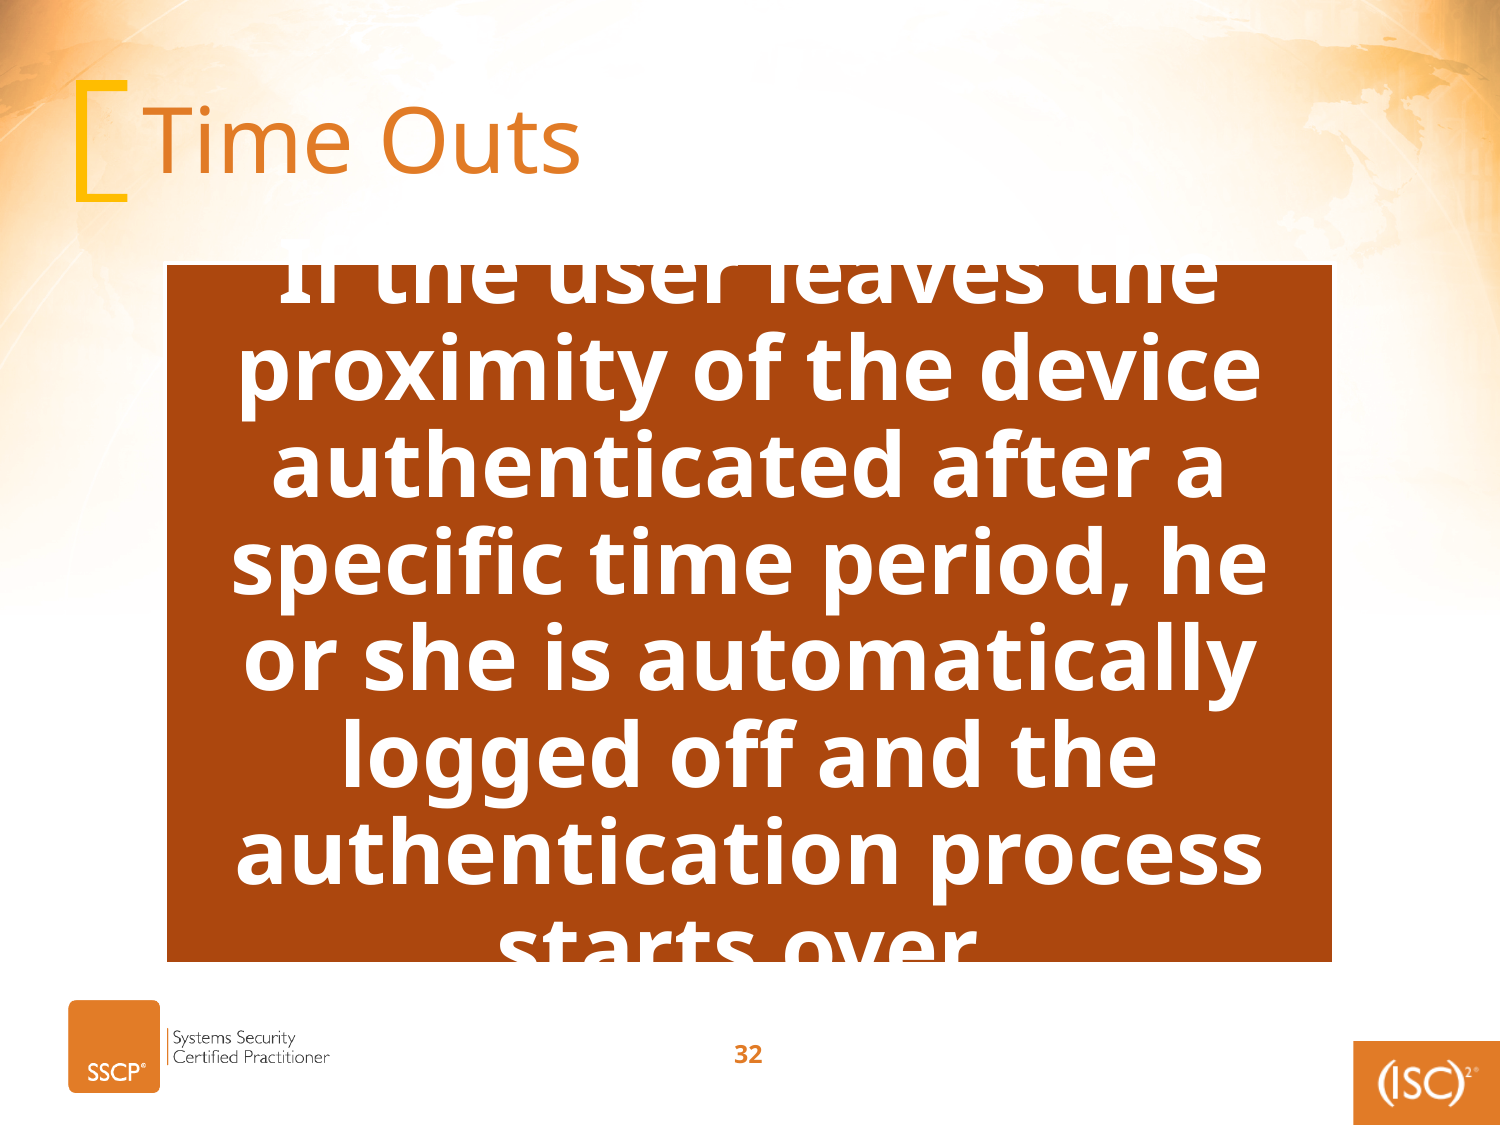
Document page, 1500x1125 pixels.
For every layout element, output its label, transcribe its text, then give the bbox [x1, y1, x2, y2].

picture [60, 993, 417, 1100]
picture [0, 0, 1500, 615]
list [74, 262, 1426, 965]
title Time Outs [127, 75, 1443, 213]
